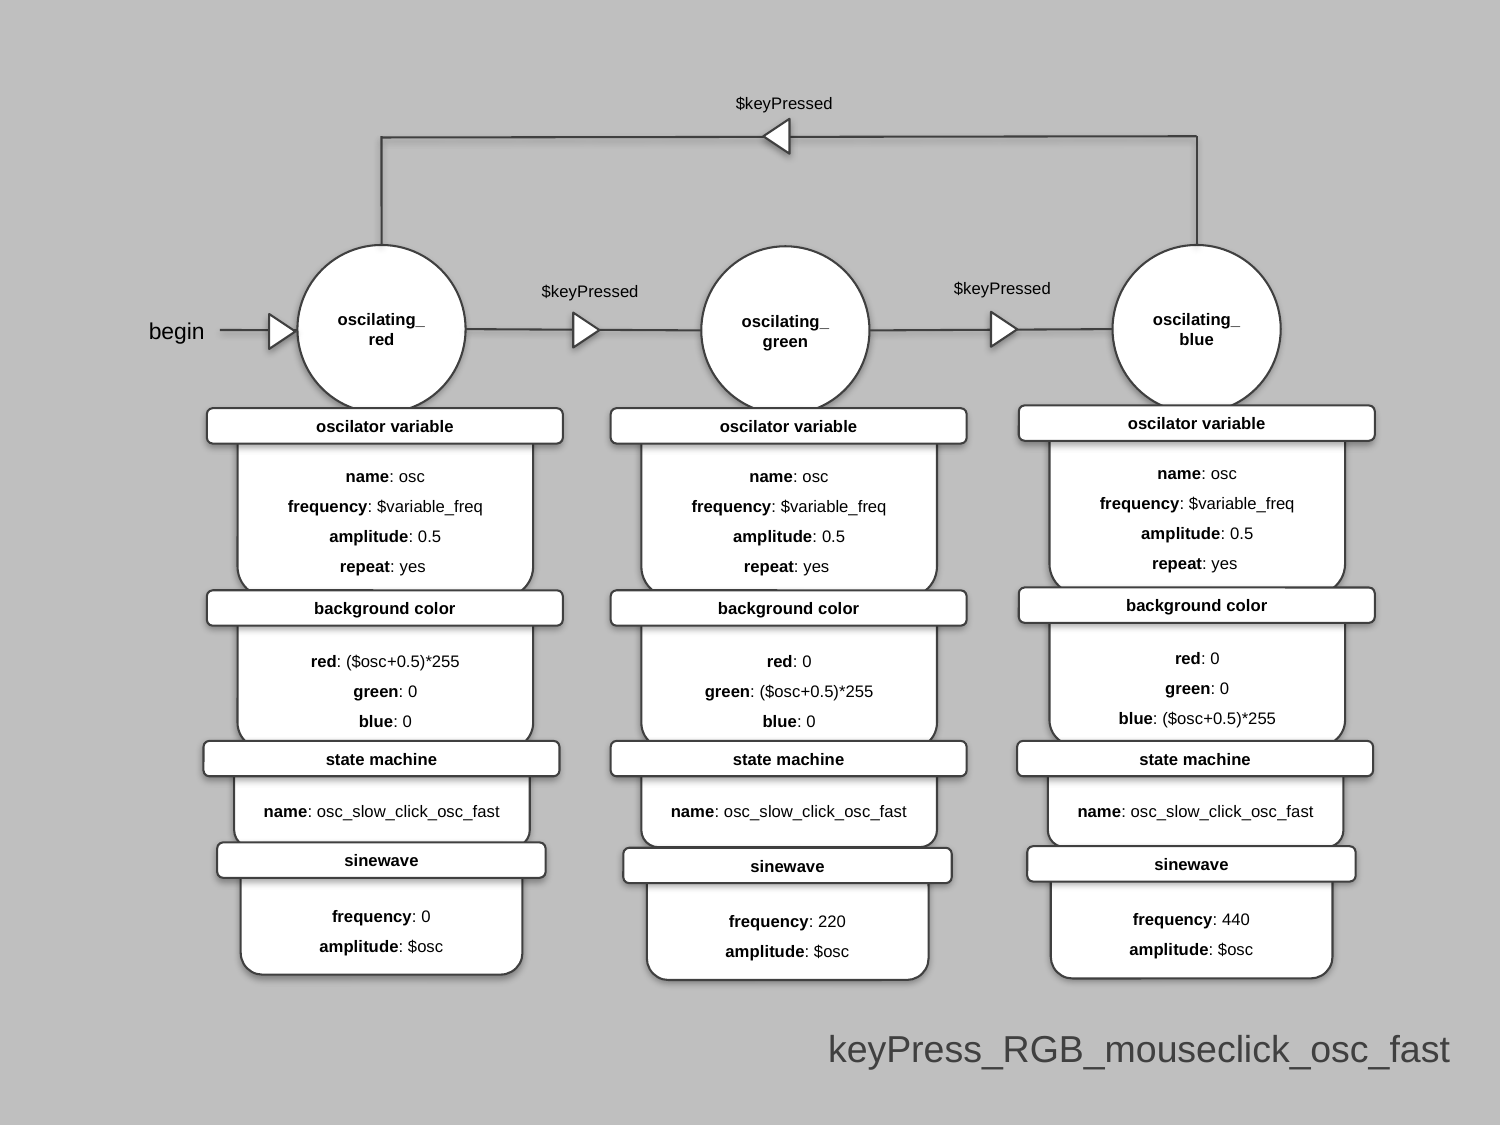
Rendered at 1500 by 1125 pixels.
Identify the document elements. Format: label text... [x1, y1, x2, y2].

text_box [648, 969, 927, 981]
text_box state machine [609, 740, 968, 778]
text_box name: osc frequency: $variable_freq amplitude: 0.5 repeat: yes [641, 448, 937, 583]
text_box [645, 583, 934, 588]
text_box name: osc frequency: $variable_freq amplitude: 0.5 repeat: yes [237, 448, 534, 583]
text_box frequency: 0 amplitude: $osc [229, 888, 534, 963]
text_box [776, 146, 791, 155]
text_box oscilating_ green [700, 245, 871, 406]
text_box frequency: 440 amplitude: $osc [1039, 891, 1344, 967]
text_box oscilating_ red [299, 244, 467, 406]
text_box $keyPressed [687, 75, 882, 120]
text_box name: osc_slow_click_osc_fast [641, 783, 937, 829]
text_box [572, 339, 588, 349]
text_box oscilating_ blue [1111, 244, 1282, 403]
text_box [764, 138, 791, 144]
text_box $keyPressed [905, 260, 1100, 306]
text_box sinewave [990, 331, 1017, 337]
text_box background color [1017, 586, 1376, 624]
text_box sinewave [216, 841, 547, 879]
text_box red: 0 green: 0 blue: ($osc+0.5)*255 [1049, 630, 1346, 735]
text_box oscilator variable [1017, 404, 1376, 442]
text_box name: osc_slow_click_osc_fast [1047, 783, 1344, 829]
text_box sinewave [1026, 845, 1357, 883]
text_box keyPress_RGB_mouseclick_osc_fast [457, 995, 1465, 1078]
text_box name: osc_slow_click_osc_fast [234, 783, 530, 829]
text_box red: 0 green: ($osc+0.5)*255 blue: 0 [641, 633, 937, 738]
text_box sinewave [622, 846, 953, 884]
text_box state machine [202, 740, 561, 778]
text_box [1053, 580, 1342, 585]
text_box name: osc frequency: $variable_freq amplitude: 0.5 repeat: yes [1049, 445, 1346, 580]
text_box state machine [1016, 740, 1374, 778]
text_box [765, 120, 791, 134]
text_box [990, 311, 1016, 327]
text_box oscilator variable [609, 407, 968, 445]
text_box [1053, 735, 1342, 739]
text_box background color [206, 589, 564, 627]
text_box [133, 308, 298, 353]
text_box [1047, 785, 1345, 844]
text_box red: ($osc+0.5)*255 green: 0 blue: 0 [237, 633, 534, 738]
text_box [640, 785, 938, 846]
text_box [572, 331, 600, 337]
text_box [990, 339, 1005, 348]
text_box [241, 583, 530, 588]
text_box [1052, 967, 1331, 980]
text_box [233, 785, 531, 840]
text_box [572, 311, 597, 327]
text_box background color [609, 589, 968, 627]
text_box oscilator variable [206, 407, 564, 445]
text_box frequency: 220 amplitude: $osc [635, 893, 940, 969]
text_box $keyPressed [492, 263, 688, 308]
text_box [242, 963, 521, 976]
